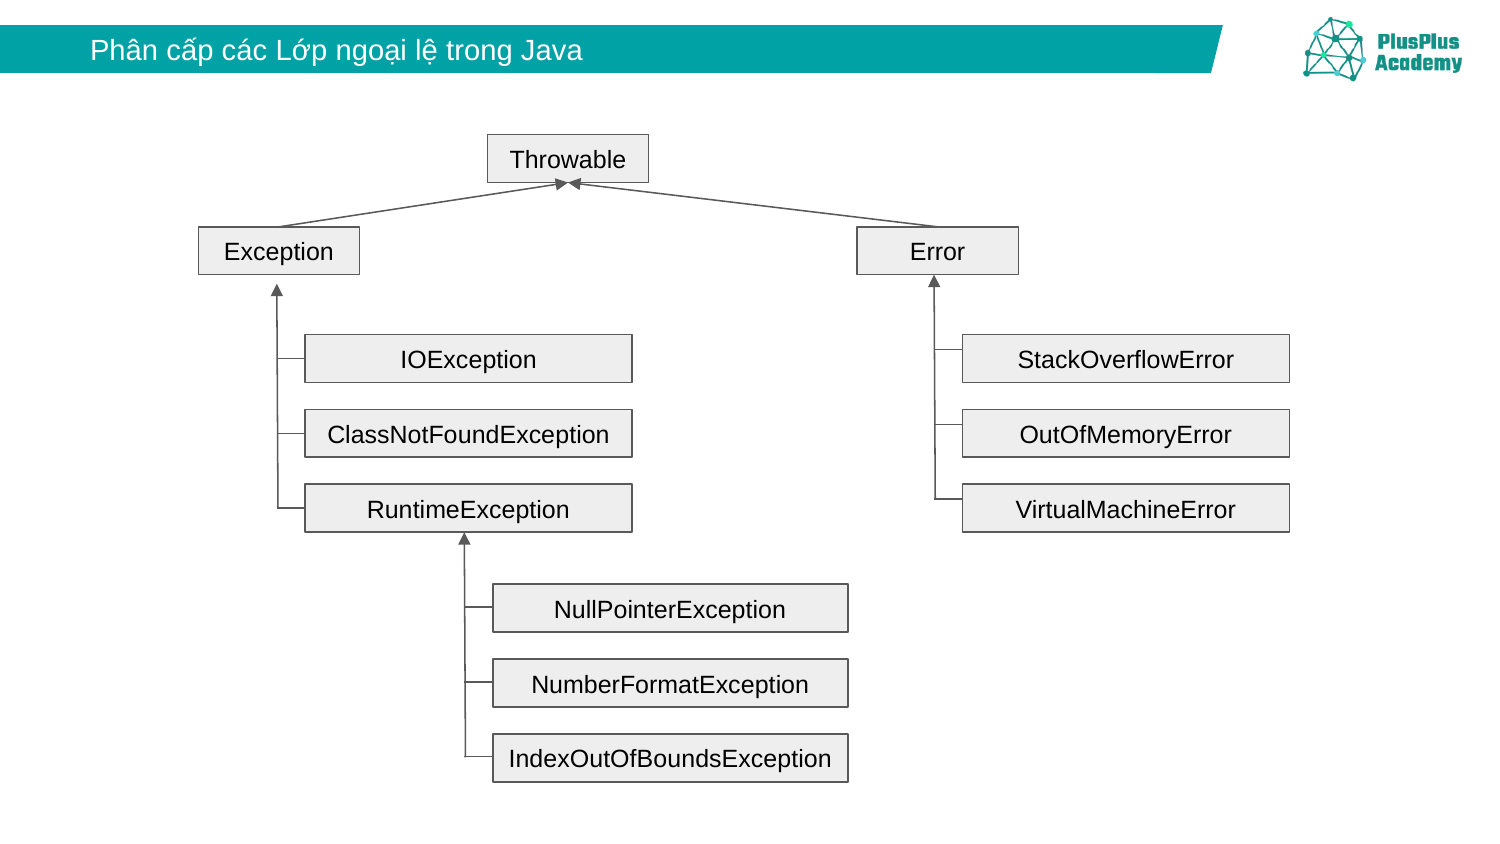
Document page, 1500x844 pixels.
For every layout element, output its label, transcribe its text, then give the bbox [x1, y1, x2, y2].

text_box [567, 182, 938, 227]
text_box ClassNotFoundException [310, 409, 633, 458]
text_box VirtualMachineError [962, 484, 1290, 533]
text_box Exception [198, 226, 360, 275]
text_box NullPointerException [498, 584, 848, 633]
text_box OutOfMemoryError [967, 409, 1290, 458]
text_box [278, 182, 565, 227]
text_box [464, 531, 494, 758]
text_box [933, 274, 963, 501]
text_box IOException [310, 334, 633, 383]
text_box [276, 283, 306, 510]
text_box Phân cấp các Lớp ngoại lệ trong Java [0, 25, 1167, 73]
text_box Error [857, 226, 1019, 275]
text_box [1155, 25, 1223, 74]
picture [1294, 12, 1469, 87]
text_box NumberFormatException [498, 659, 848, 707]
text_box IndexOutOfBoundsException [492, 733, 848, 782]
text_box Throwable [487, 134, 649, 180]
text_box StackOverflowError [967, 334, 1290, 383]
text_box RuntimeException [305, 484, 633, 533]
